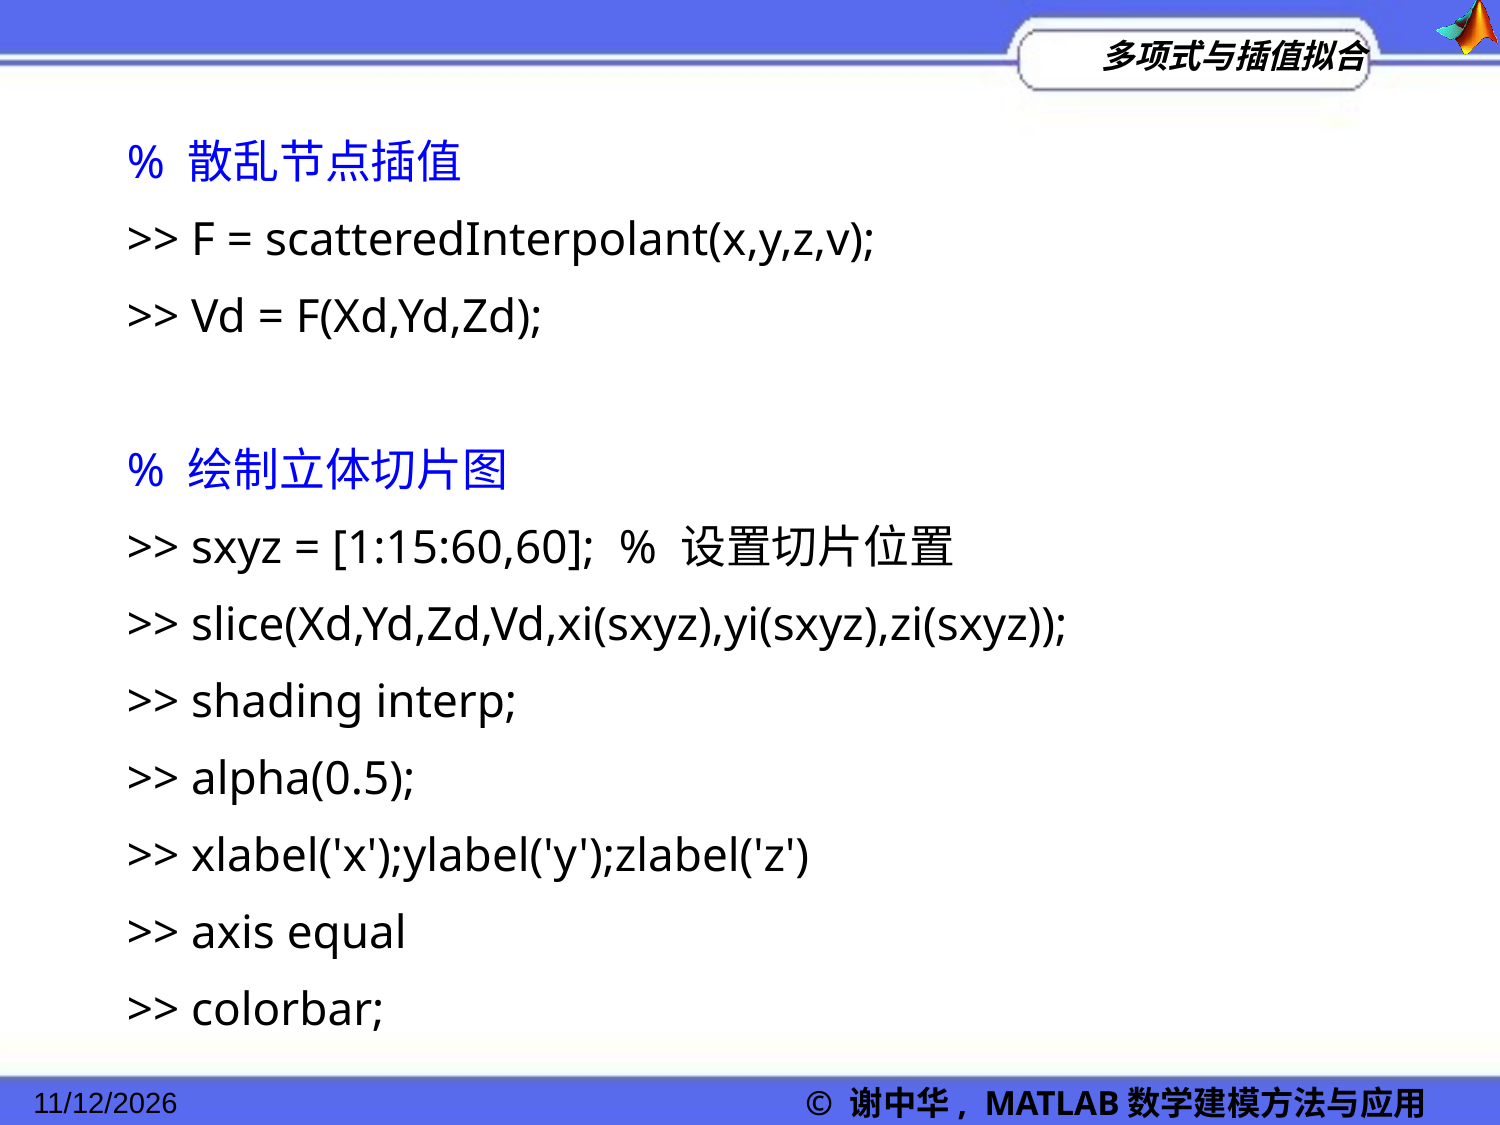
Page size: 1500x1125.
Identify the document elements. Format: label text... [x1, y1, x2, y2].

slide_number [17, 1077, 369, 1121]
picture [0, 0, 1500, 1125]
text_box % 散乱节点插值 >> F = scatteredInterpolant(x,y,z,v); >> Vd = F(Xd,Yd,Zd); % 绘制立体切片图 >> sxyz = [1:15:60,60]; % 设置切片位置 >> slice(Xd,Yd,Zd,Vd,xi(sxyz),yi(sxyz),zi(sxyz)); >> shading interp; >> alpha(0.5); >> xlabel('x');ylabel('y');zlabel('z') >> axis equal >> colorbar; [112, 103, 1400, 1042]
footer © 谢中华, MATLAB数学建模方法与应用 [749, 1074, 1483, 1118]
